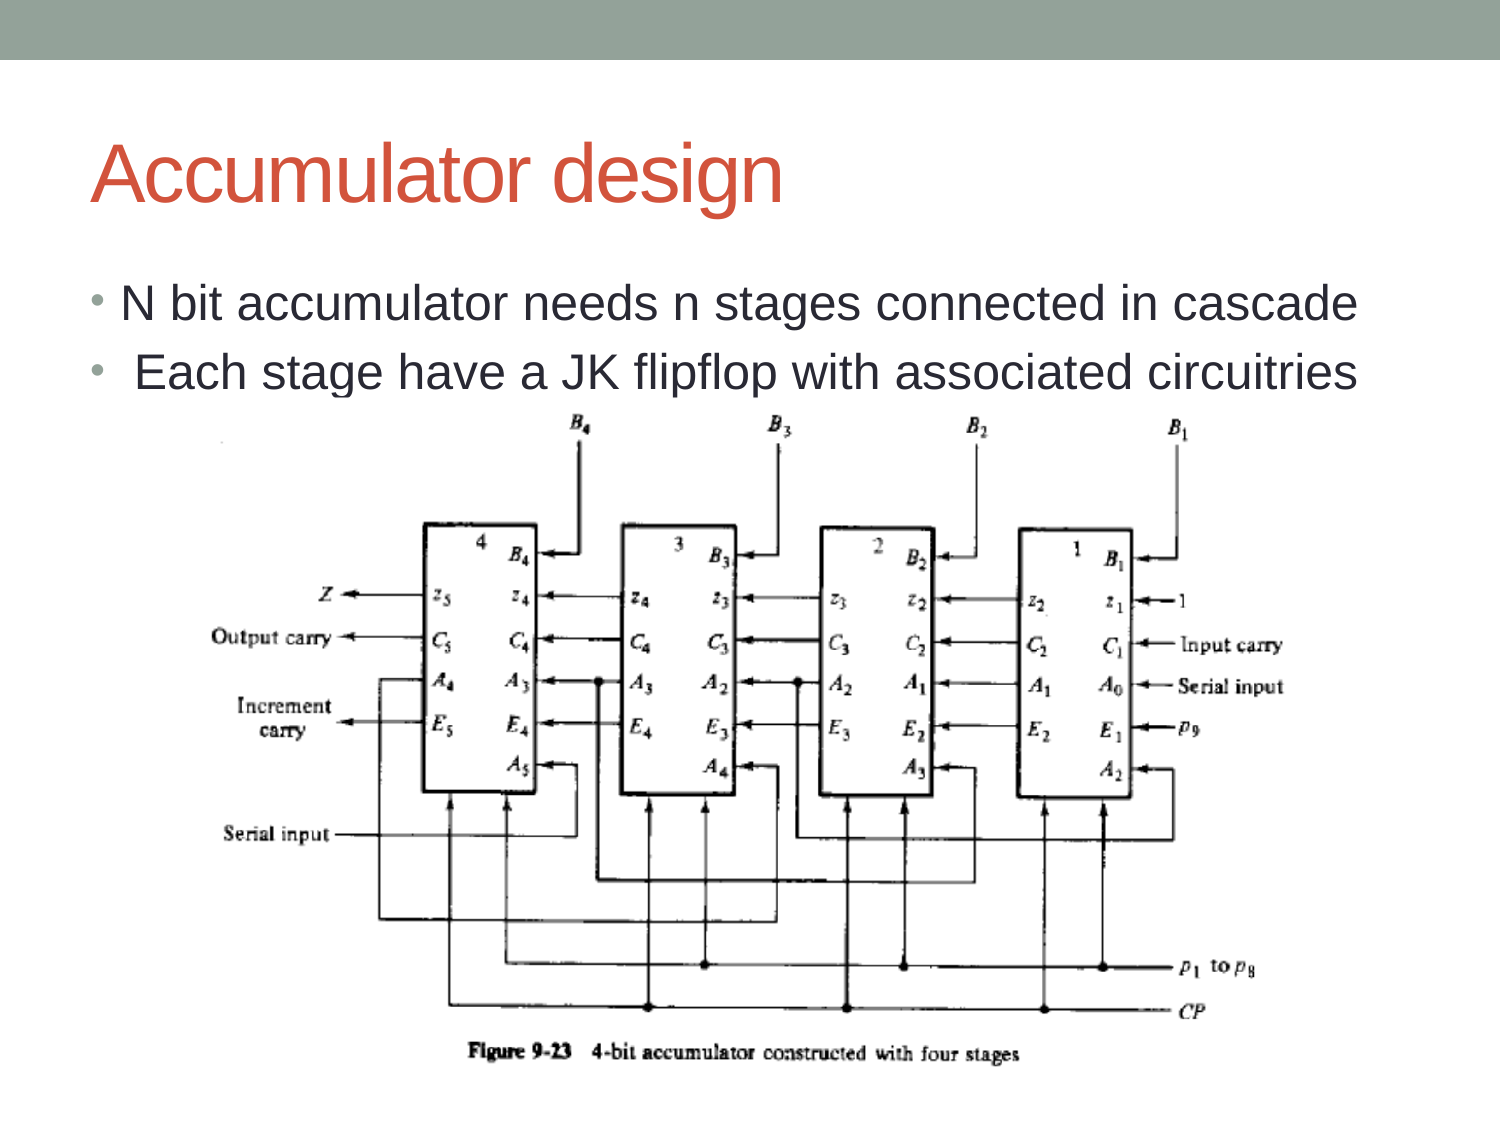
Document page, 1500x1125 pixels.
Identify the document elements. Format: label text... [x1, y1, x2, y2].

list N bit accumulator needs n stages connected in cascade Each stage have a JK flipflop with associated circuitries [75, 262, 408, 1063]
title Accumulator design [75, 87, 1425, 250]
picture [208, 192, 1290, 1125]
list N bit accumulator needs n stages connected in cascade Each stage have a JK flipflop with associated circuitries [1095, 262, 1425, 1063]
